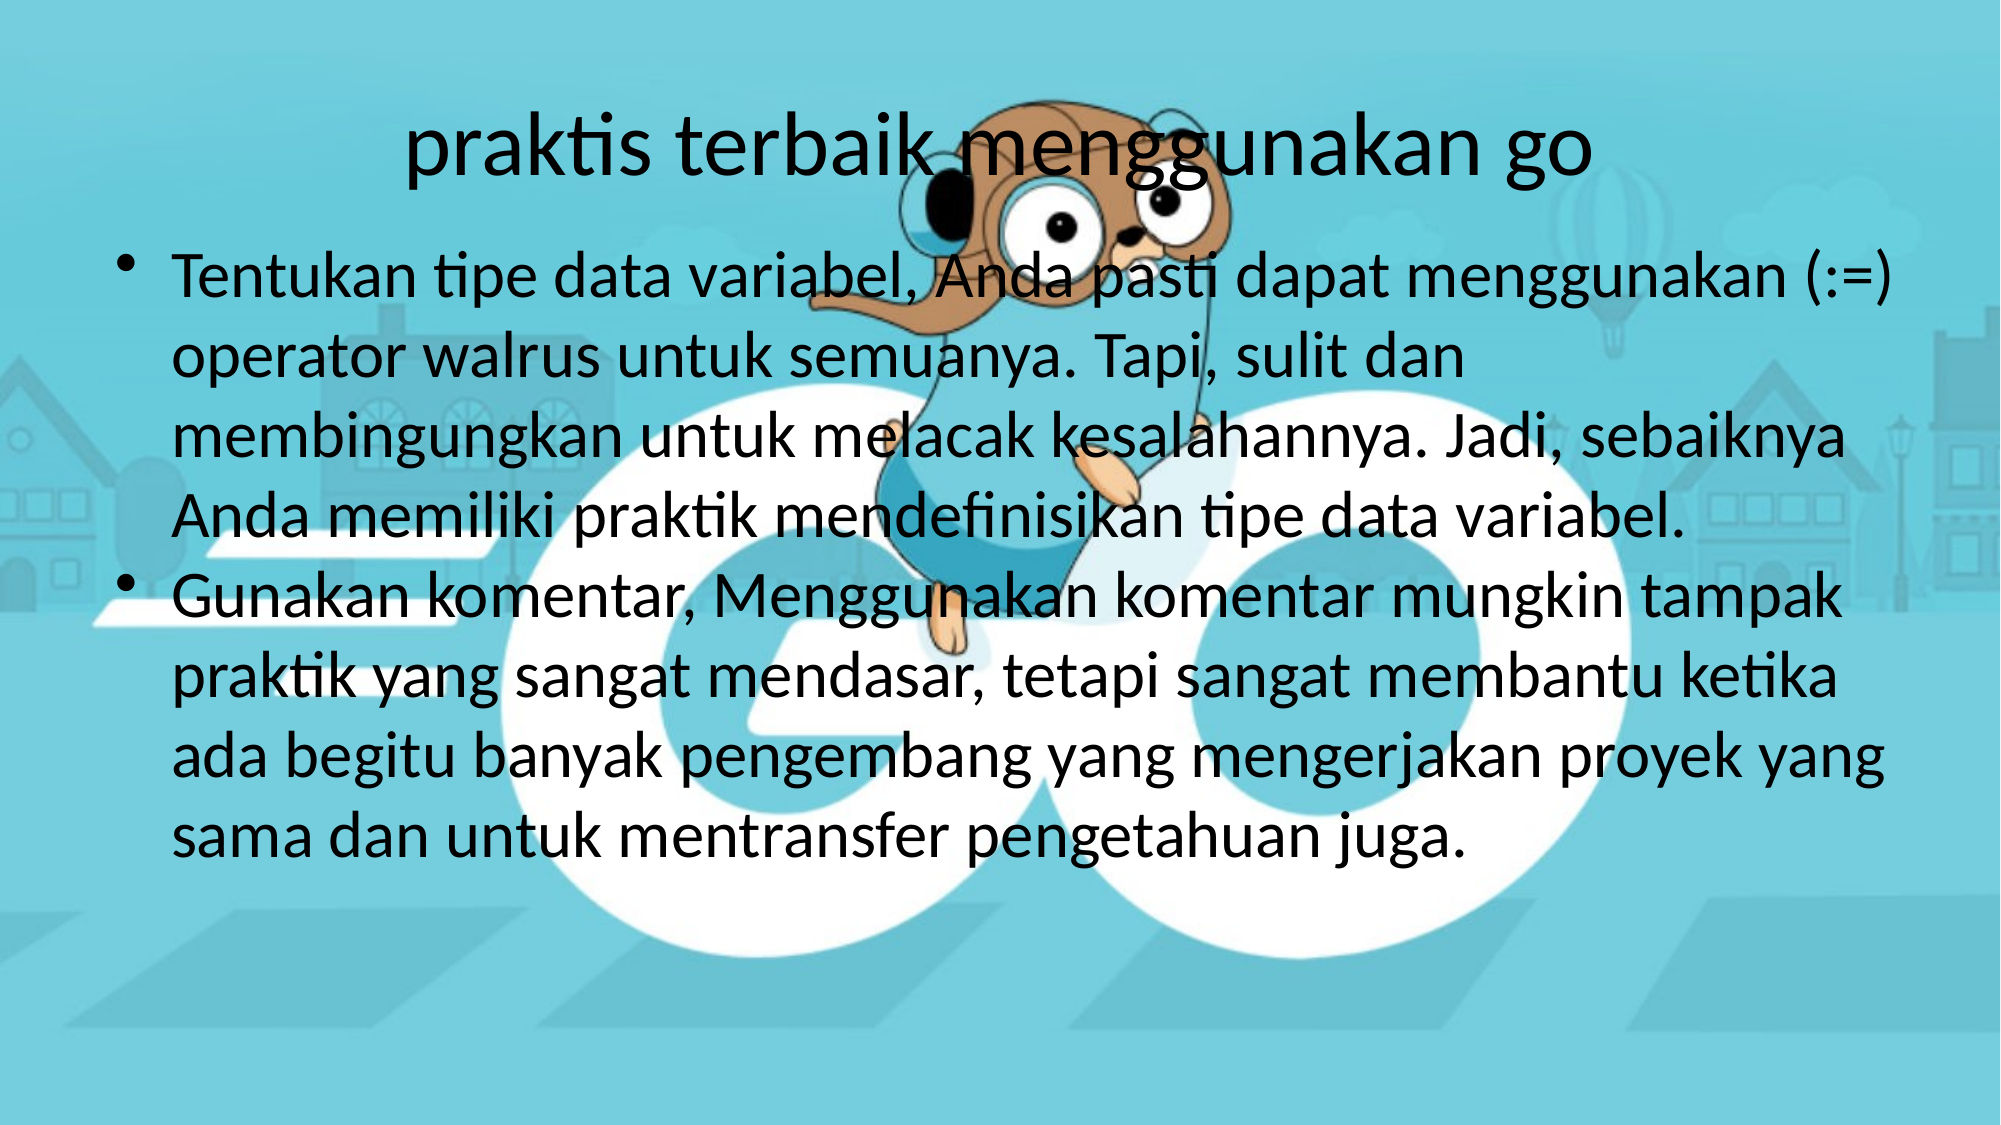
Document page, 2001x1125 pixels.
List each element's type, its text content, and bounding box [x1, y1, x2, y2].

title praktis terbaik menggunakan go [99, 45, 1900, 233]
list Tentukan tipe data variabel, Anda pasti dapat menggunakan (:=) operator walrus untuk semuanya. Tapi, sulit dan membingungkan untuk melacak kesalahannya. Jadi, sebaiknya Anda memiliki praktik mendefinisikan tipe data variabel. Gunakan komentar, Menggunakan komentar mungkin tampak praktik yang sangat mendasar, tetapi sangat membantu ketika ada begitu banyak pengembang yang mengerjakan proyek yang sama dan untuk mentransfer pengetahuan juga. [100, 223, 1943, 1005]
picture [0, 0, 2001, 1125]
